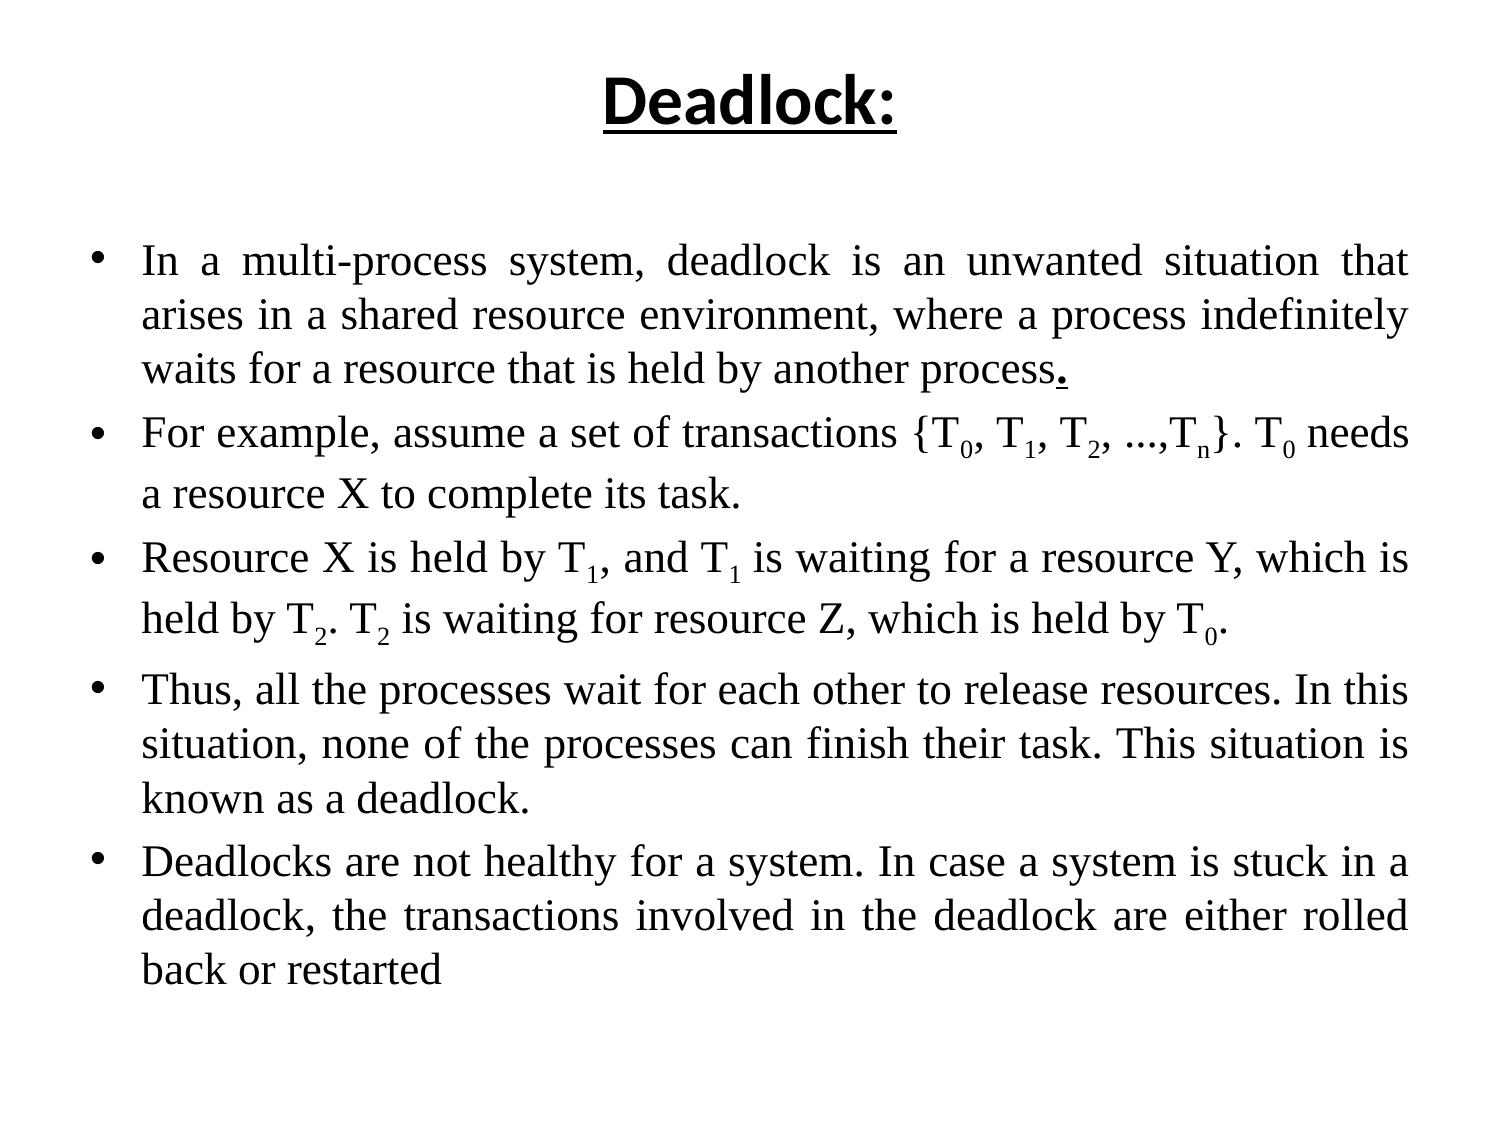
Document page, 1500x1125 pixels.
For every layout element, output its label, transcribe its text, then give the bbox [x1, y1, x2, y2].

list In a multi-process system, deadlock is an unwanted situation that arises in a shared resource environment, where a process indefinitely waits for a resource that is held by another process. For example, assume a set of transactions {T0, T1, T2, ...,Tn}. T0 needs a resource X to complete its task. Resource X is held by T1, and T1 is waiting for a resource Y, which is held by T2. T2 is waiting for resource Z, which is held by T0. Thus, all the processes wait for each other to release resources. In this situation, none of the processes can finish their task. This situation is known as a deadlock. Deadlocks are not healthy for a system. In case a system is stuck in a deadlock, the transactions involved in the deadlock are either rolled back or restarted [75, 162, 1425, 1005]
title Deadlock: [75, 45, 1425, 162]
